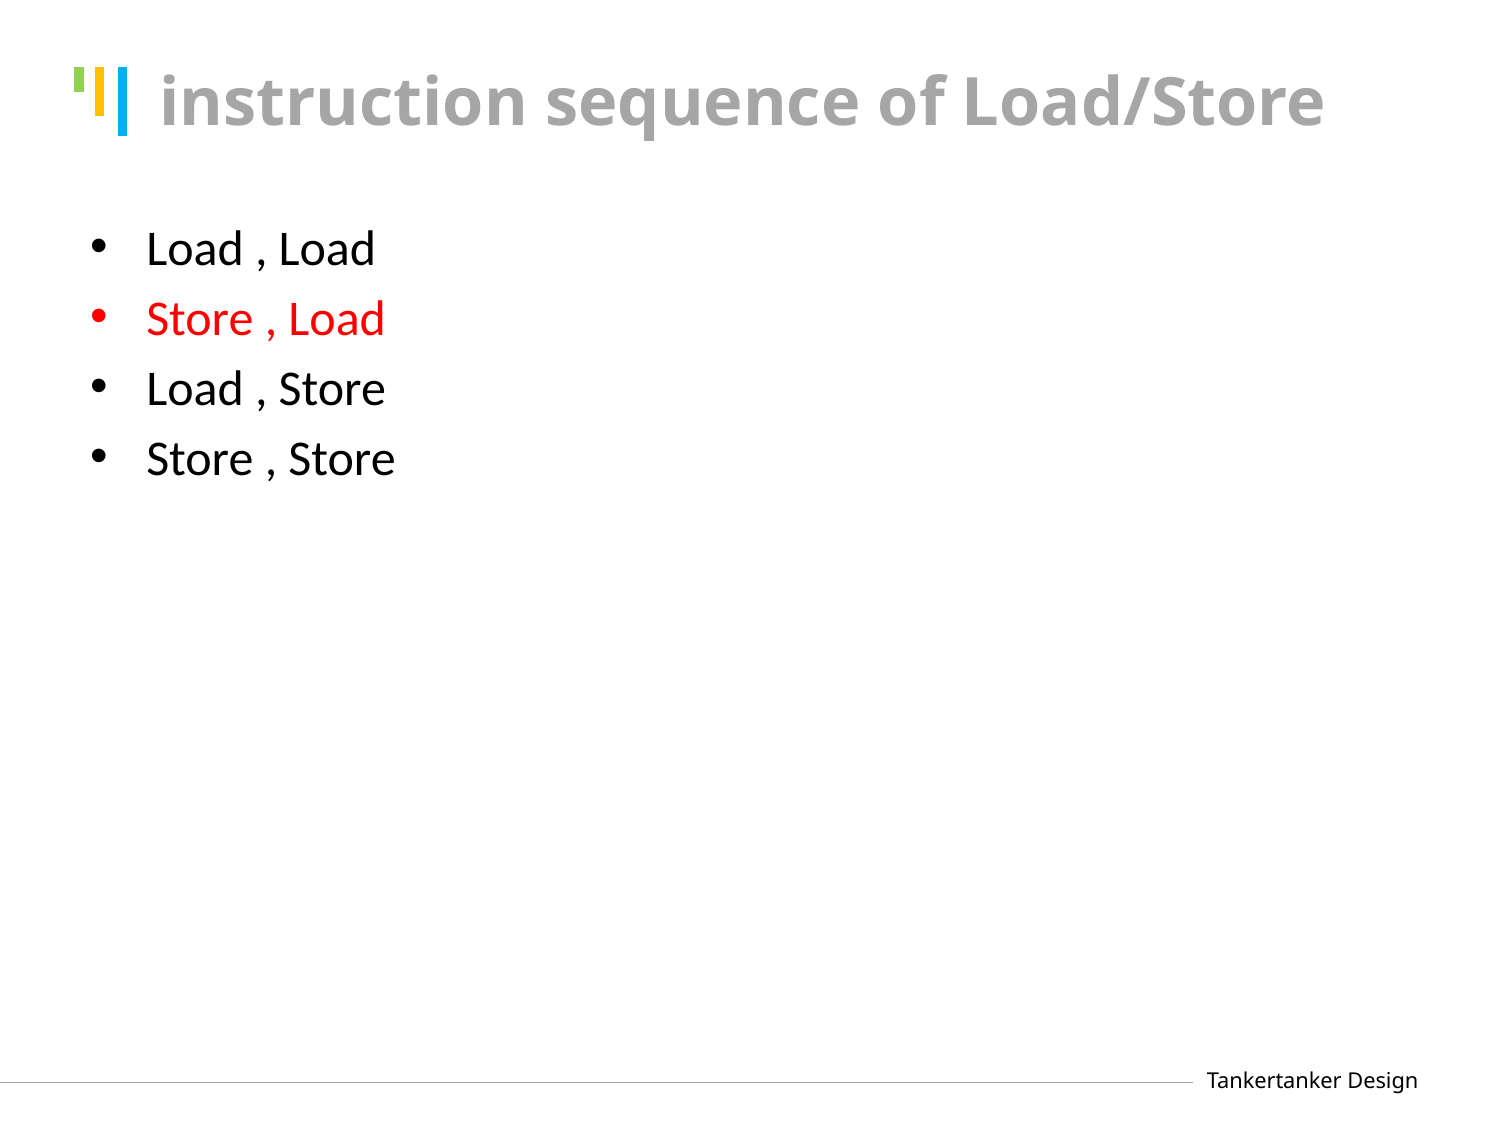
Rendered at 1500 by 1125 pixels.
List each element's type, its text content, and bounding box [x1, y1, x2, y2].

title instruction sequence of Load/Store [144, 4, 1495, 193]
list Load , Load Store , Load Load , Store Store , Store [74, 207, 1426, 1006]
